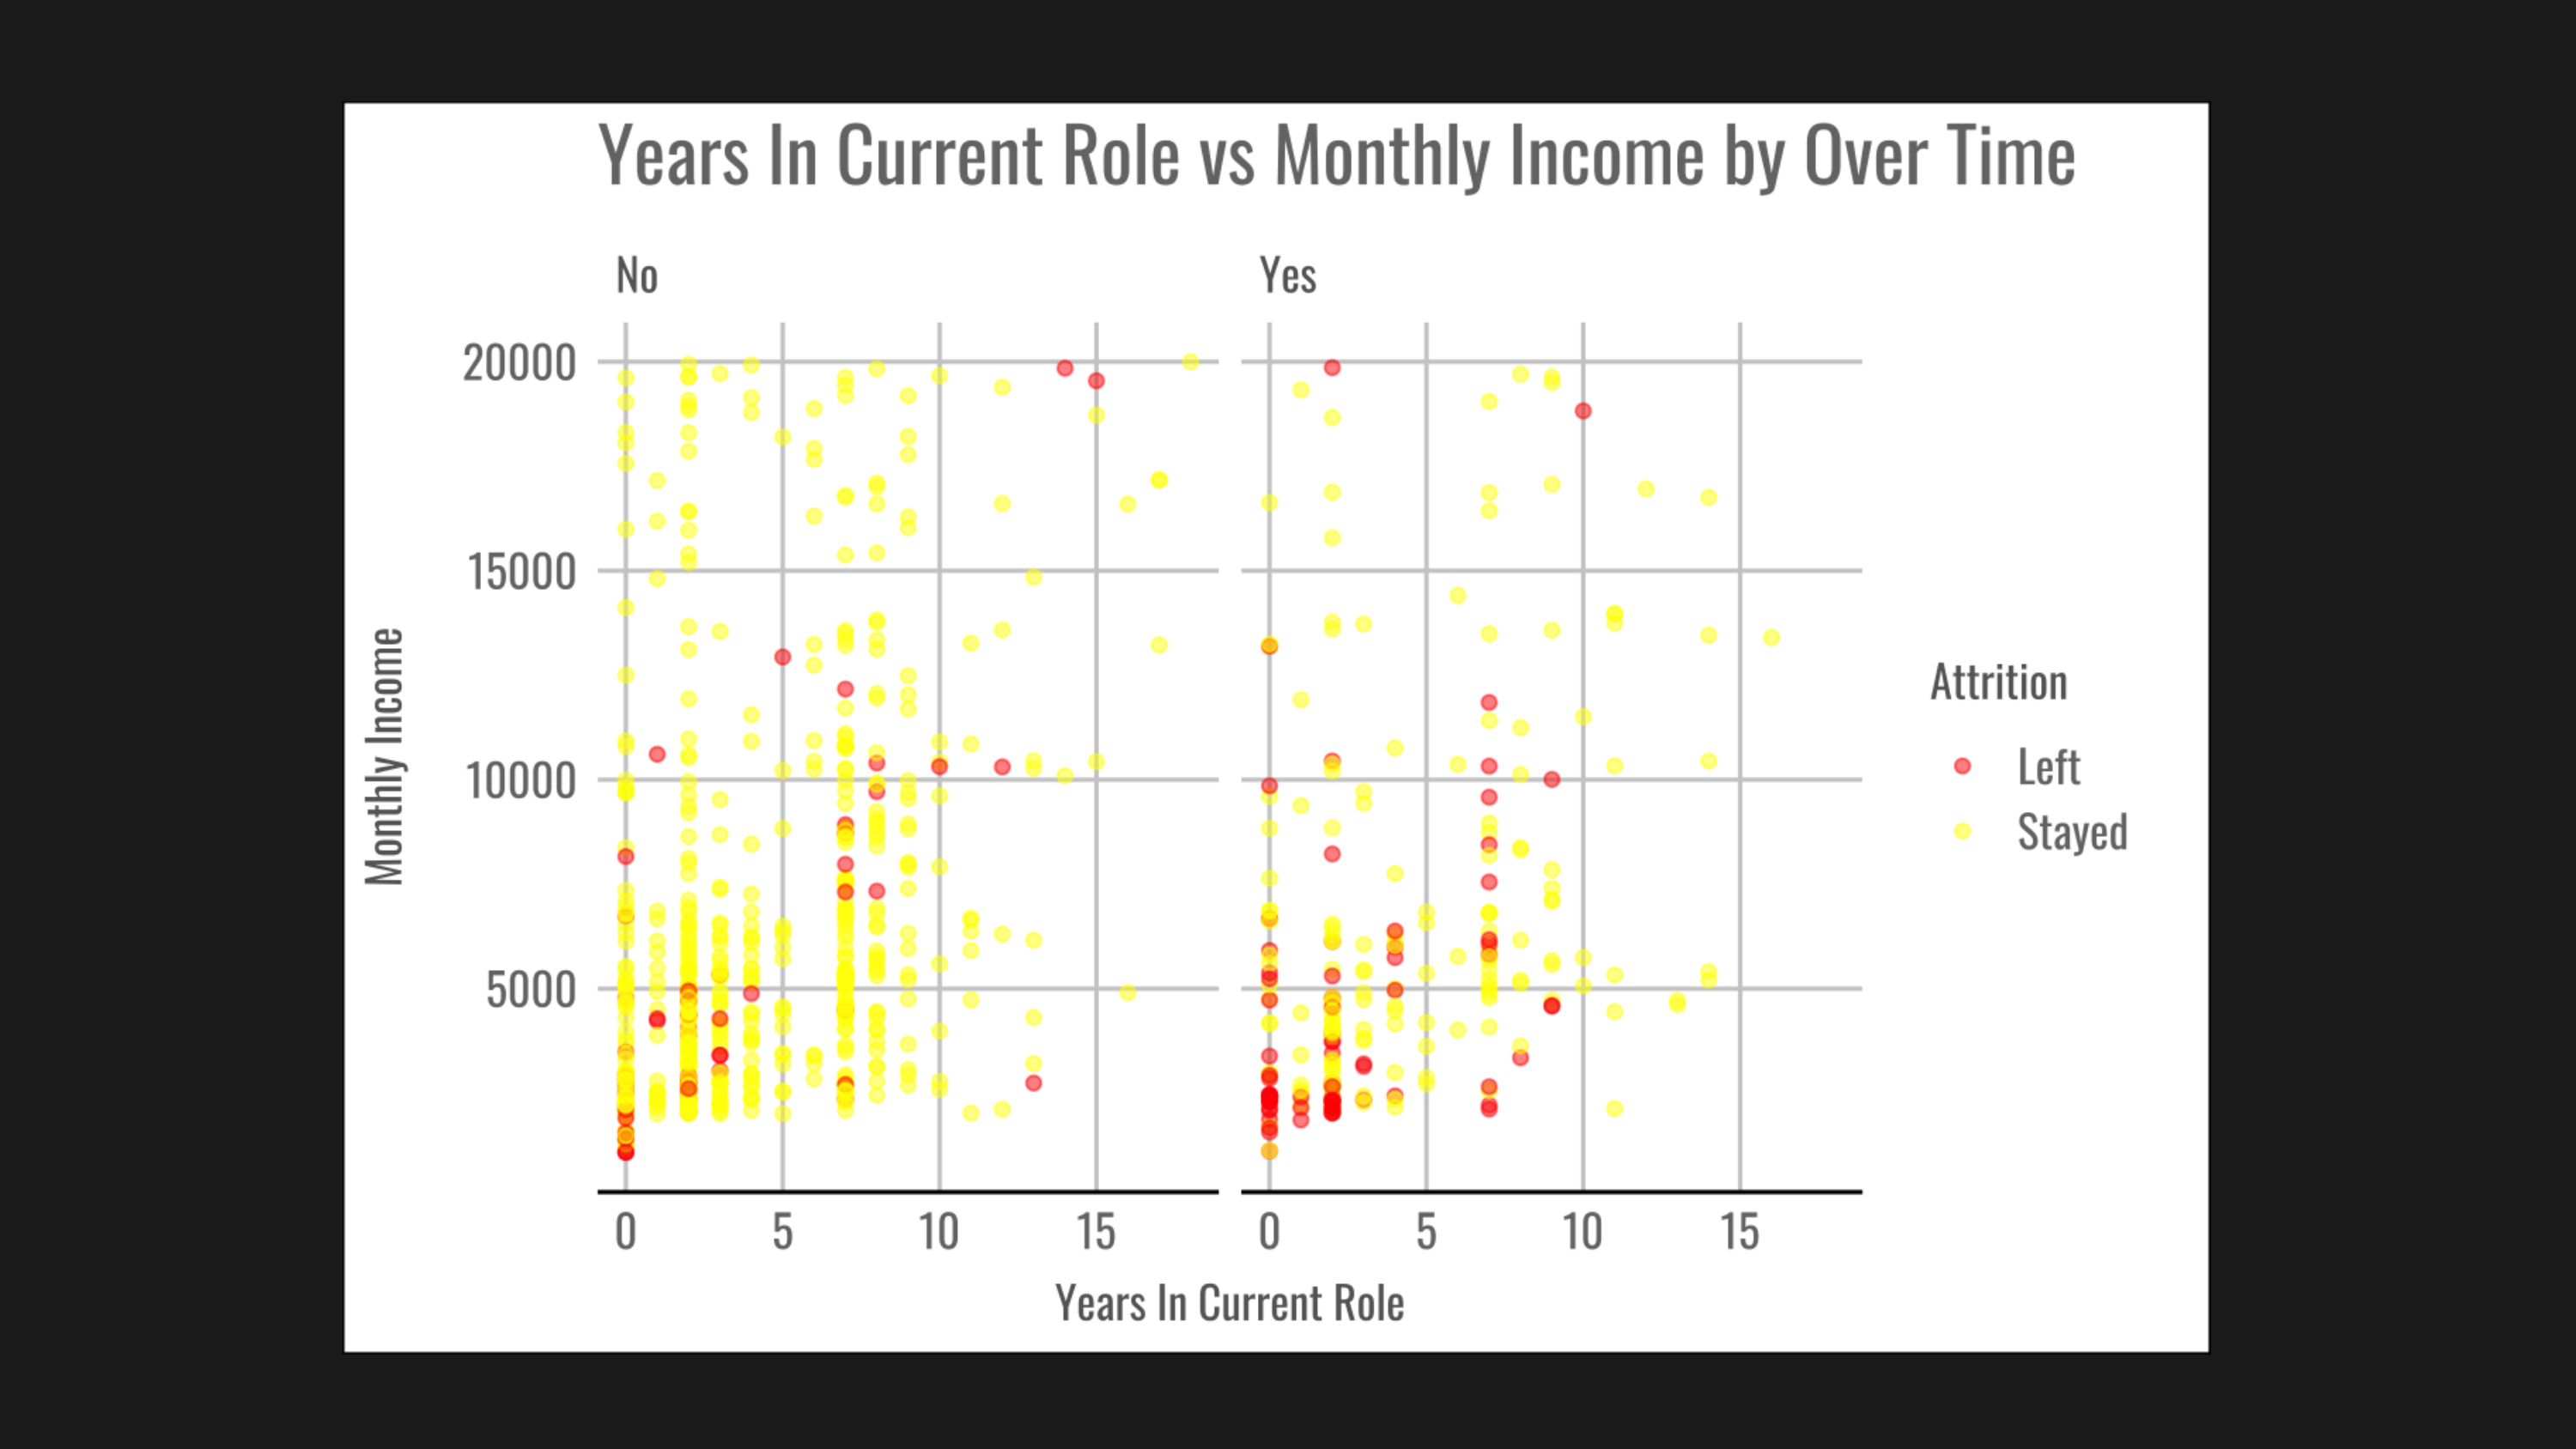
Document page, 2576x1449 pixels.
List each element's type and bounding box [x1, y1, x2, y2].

picture [343, 101, 2212, 1355]
